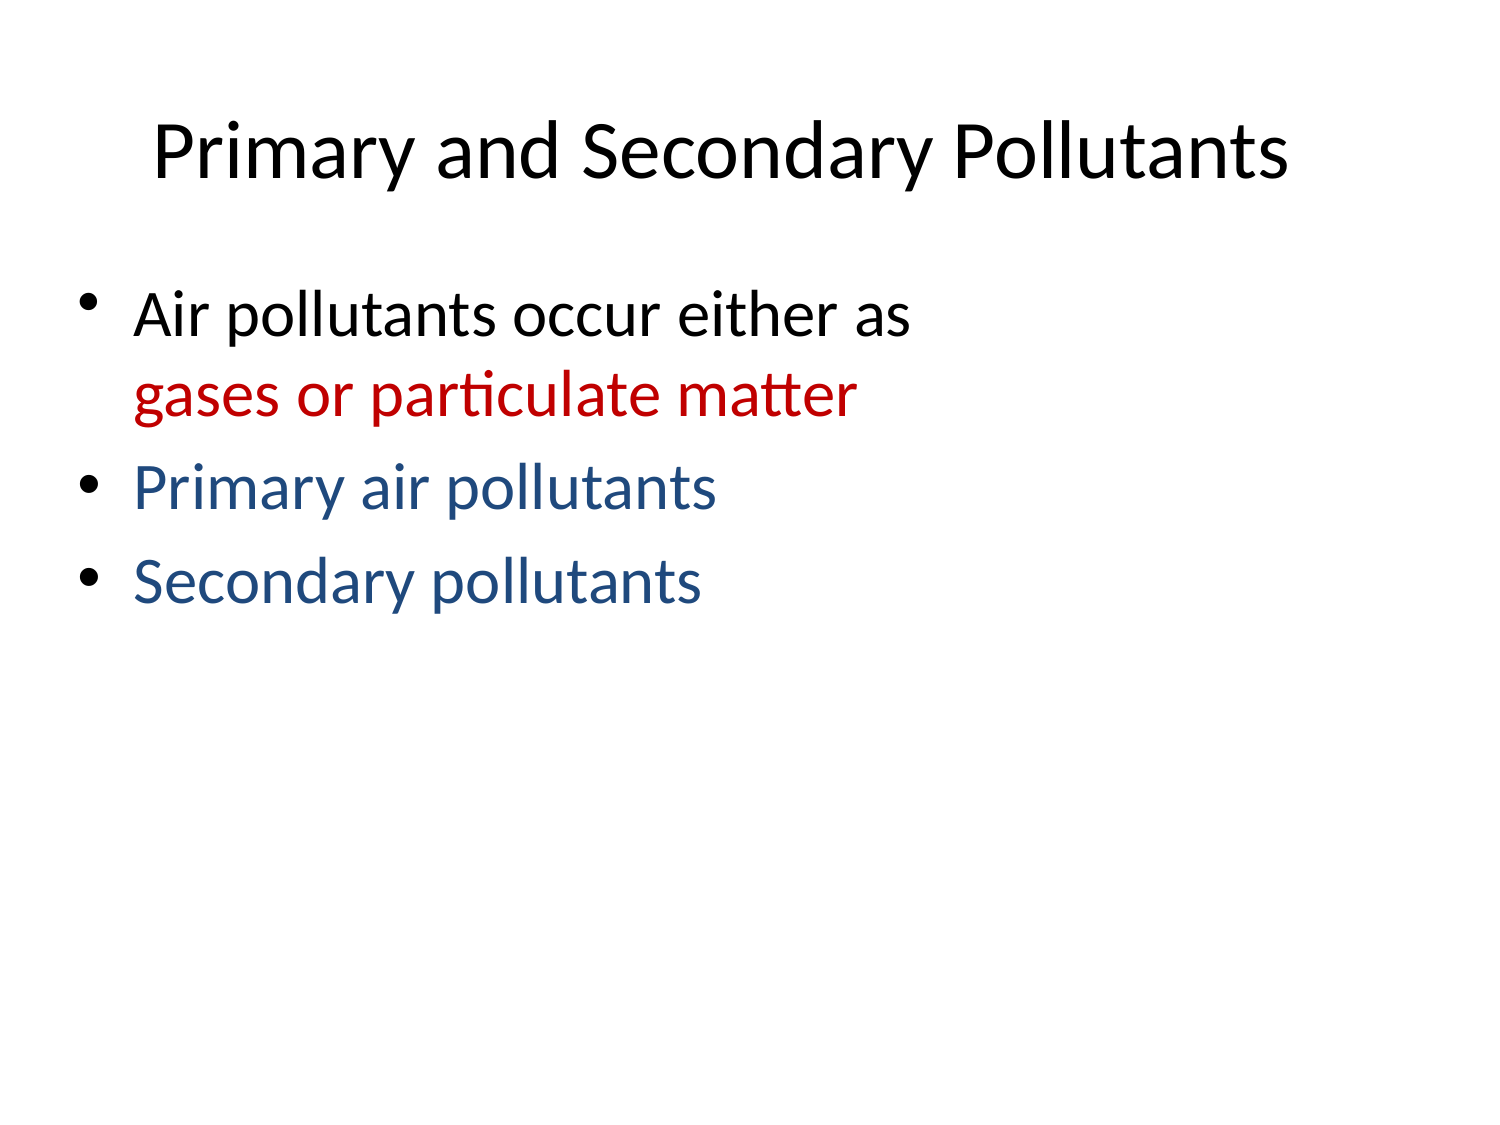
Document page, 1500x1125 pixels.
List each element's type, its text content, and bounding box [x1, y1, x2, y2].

text_box Primary and Secondary Pollutants [137, 87, 1363, 213]
text_box Air pollutants occur either as gases or particulate matter Primary air pollutants Secondary pollutants [62, 262, 1450, 930]
